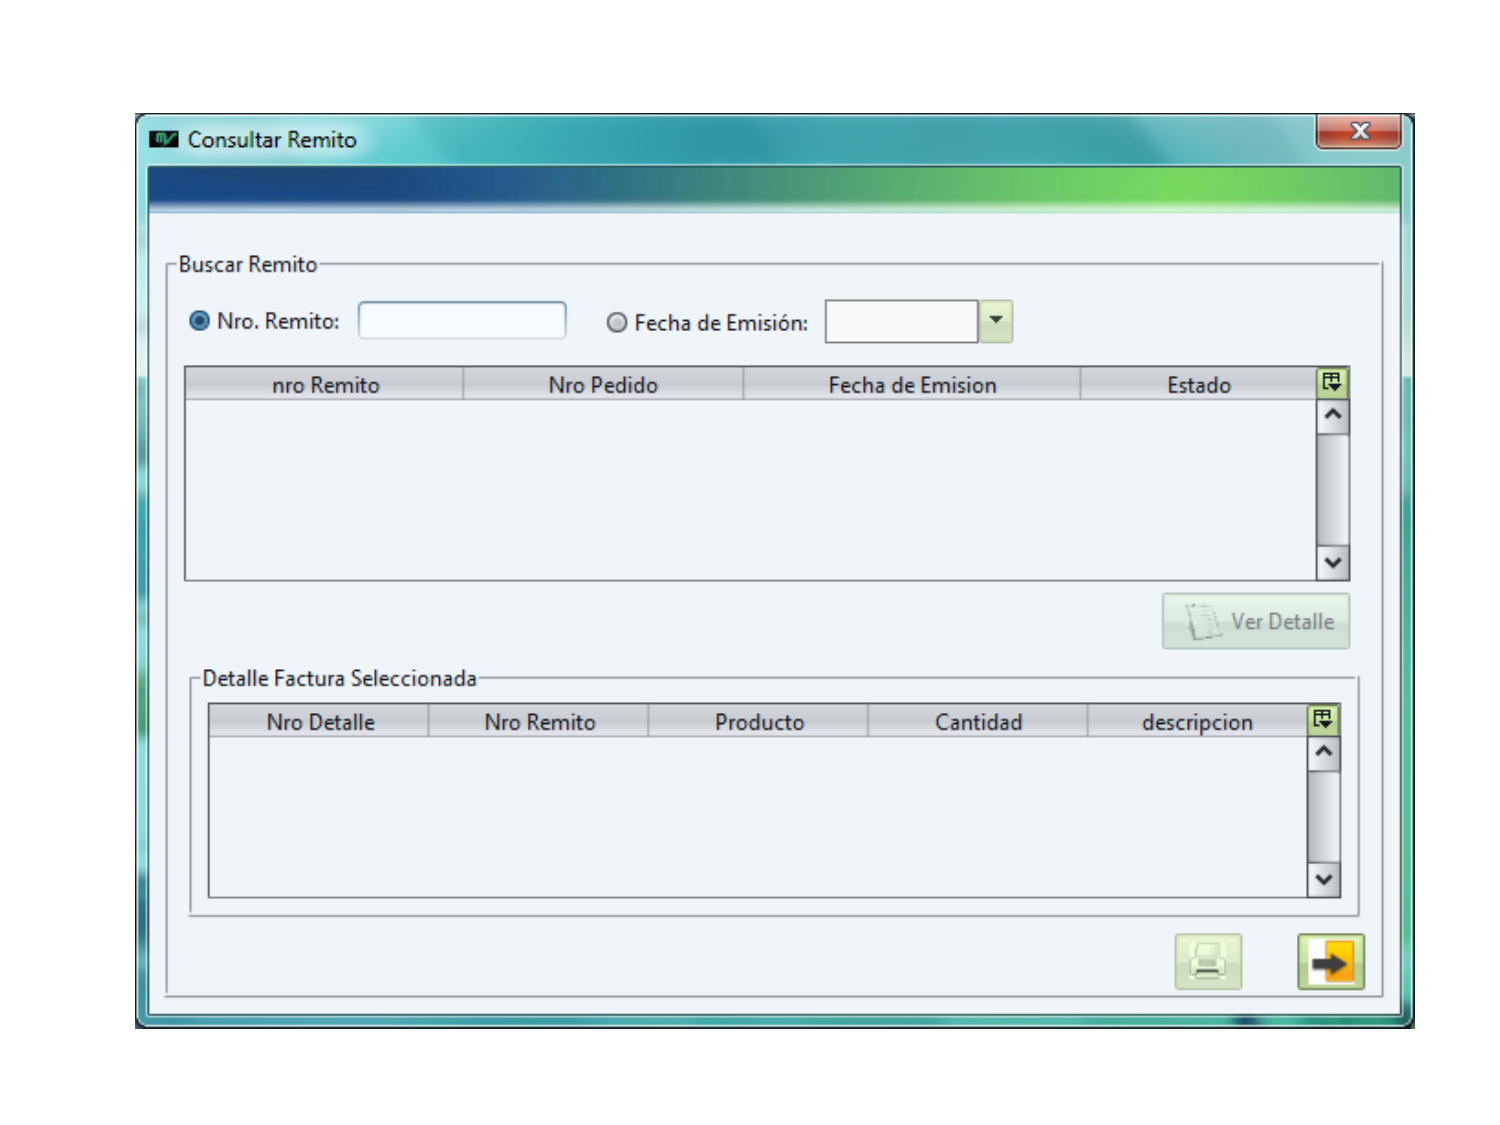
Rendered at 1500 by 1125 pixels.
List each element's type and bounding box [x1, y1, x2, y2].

list [135, 113, 1416, 1029]
